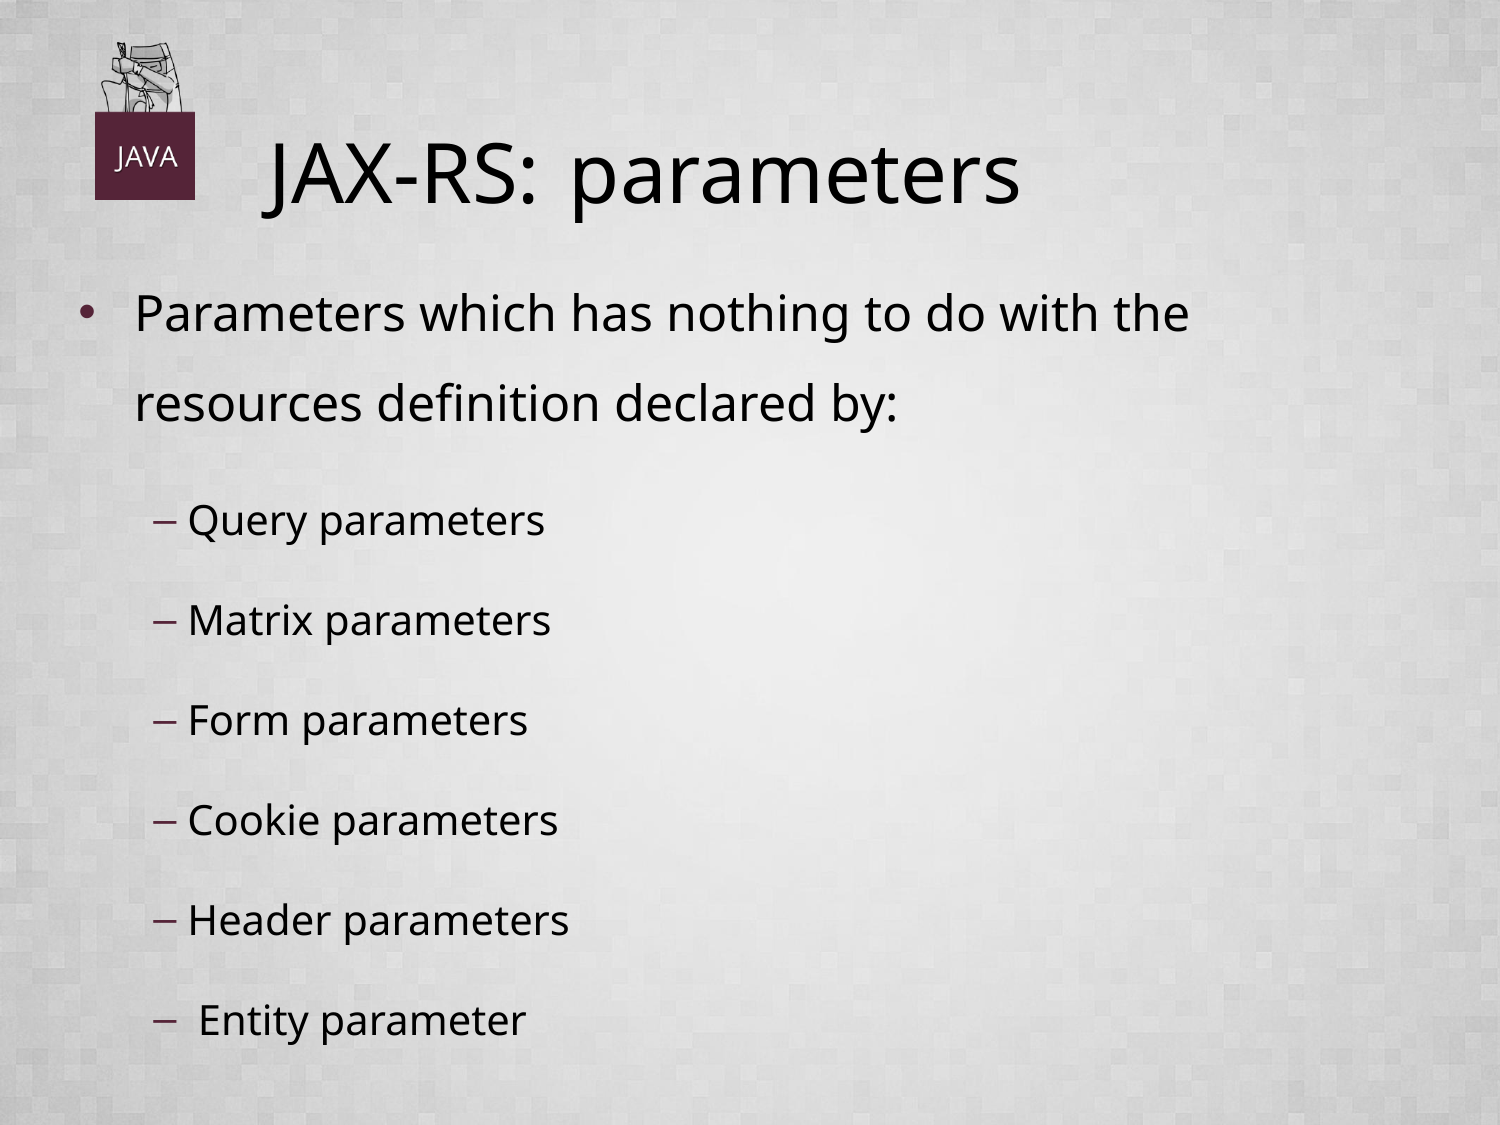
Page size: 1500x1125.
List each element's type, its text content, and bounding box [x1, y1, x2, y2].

picture [0, 0, 1500, 1125]
text_box Parameters which has nothing to do with the resources definition declared by: Query parameters Matrix parameters Form parameters Cookie parameters Header parameters Entity parameter [63, 243, 1398, 669]
title JAX-RS: parameters [253, 75, 1500, 265]
